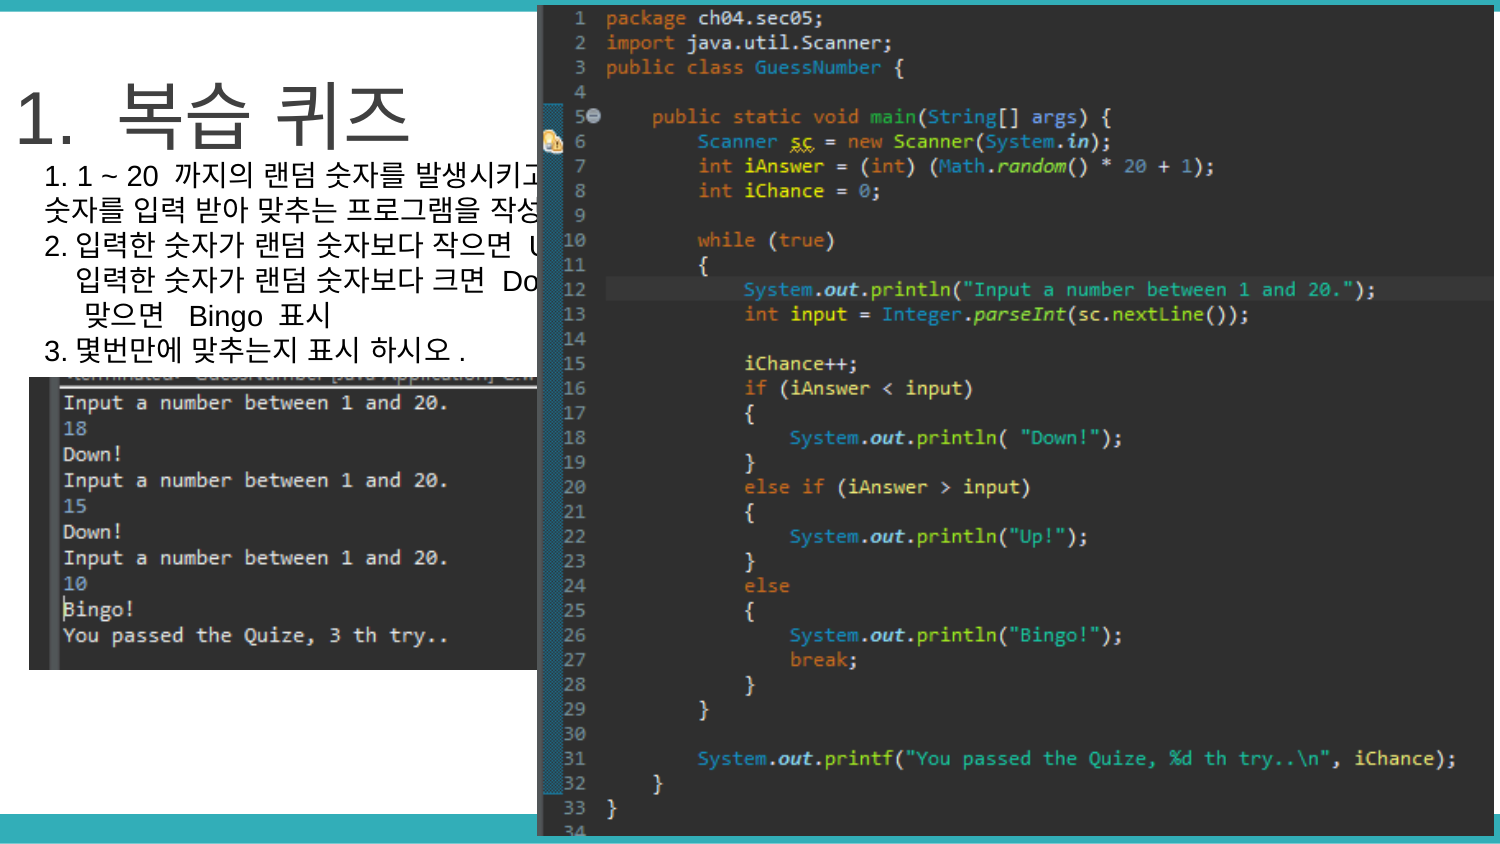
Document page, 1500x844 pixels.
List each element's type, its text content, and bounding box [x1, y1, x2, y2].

list 1. 복습 퀴즈 [0, 67, 532, 162]
text_box 1. 1 ~ 20 까지의 랜덤 숫자를 발생시키고 숫자를 입력 받아 맞추는 프로그램을 작성 하시오. 2.입력한 숫자가 랜덤 숫자보다 작으면 Up 입력한 숫자가 랜덤 숫자보다 크면 Down 맞으면 Bingo 표시 3.몇번만에 맞추는지 표시 하시오. [29, 150, 532, 375]
picture [29, 5, 1494, 836]
